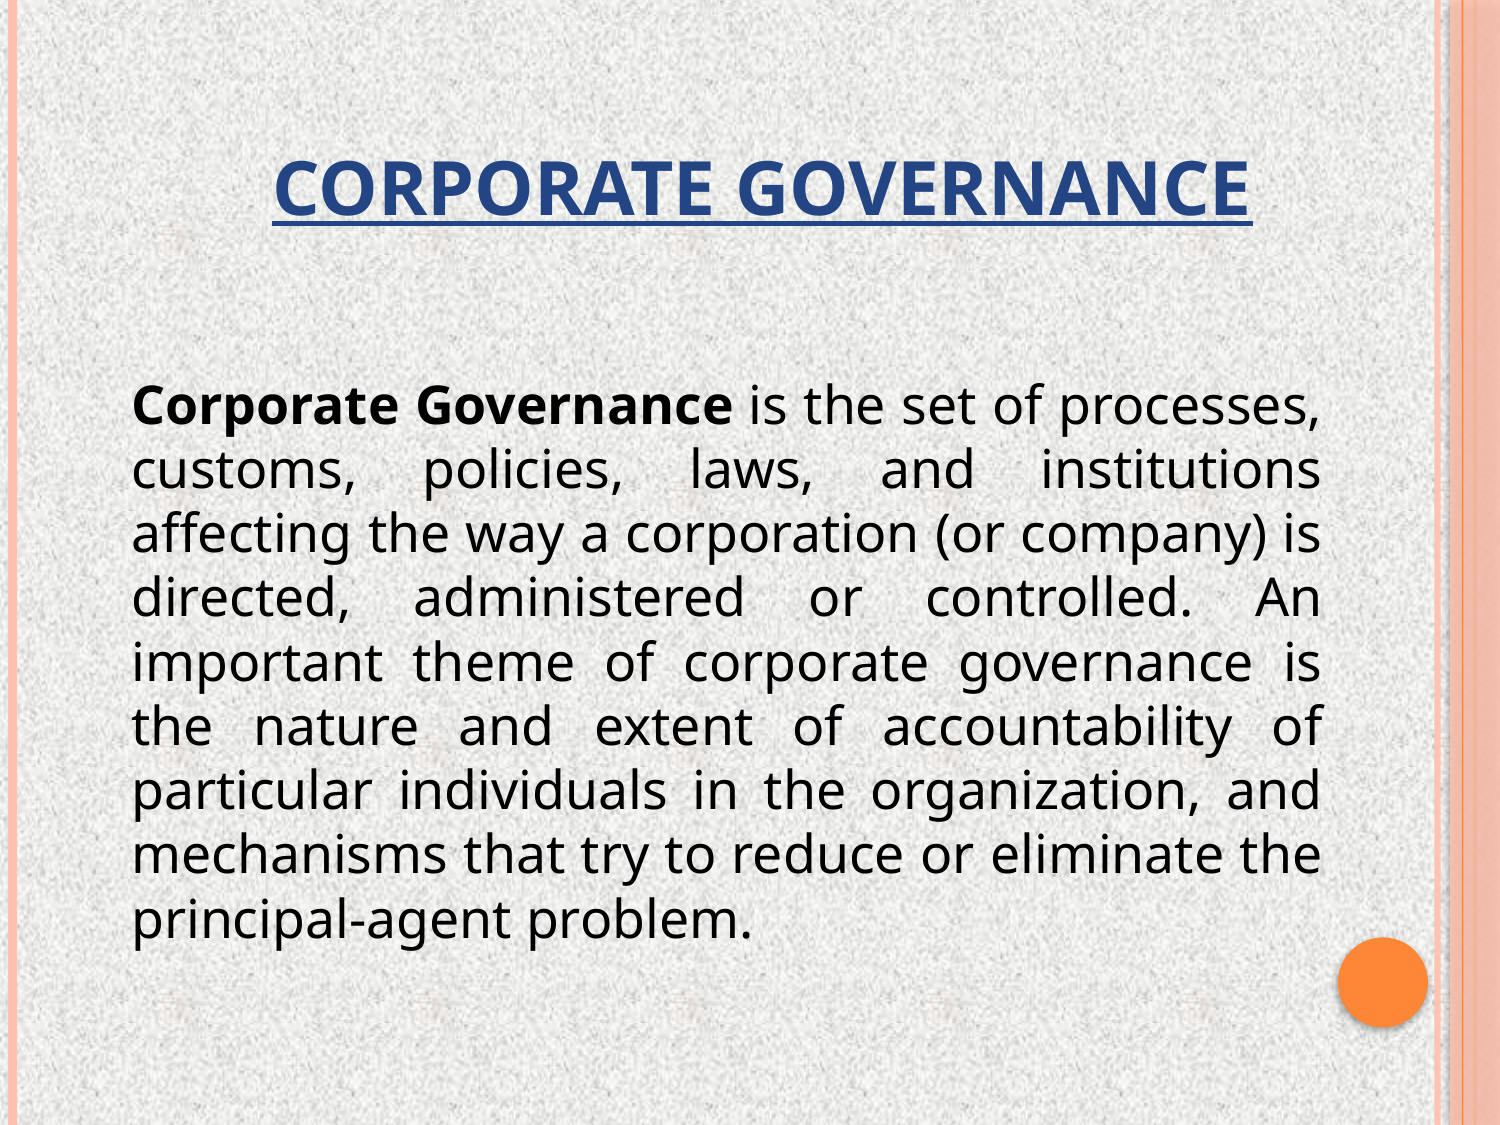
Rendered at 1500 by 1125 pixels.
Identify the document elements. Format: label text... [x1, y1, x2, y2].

picture [0, 0, 7, 1125]
title Corporate Governance [150, 50, 1375, 238]
picture [18, 0, 1434, 1125]
picture [1441, 0, 1449, 1125]
list Corporate Governance is the set of processes, customs, policies, laws, and institutions affecting the way a corporation (or company) is directed, administered or controlled. An important theme of corporate governance is the nature and extent of accountability of particular individuals in the organization, and mechanisms that try to reduce or eliminate the principal-agent problem. [75, 287, 1338, 1025]
